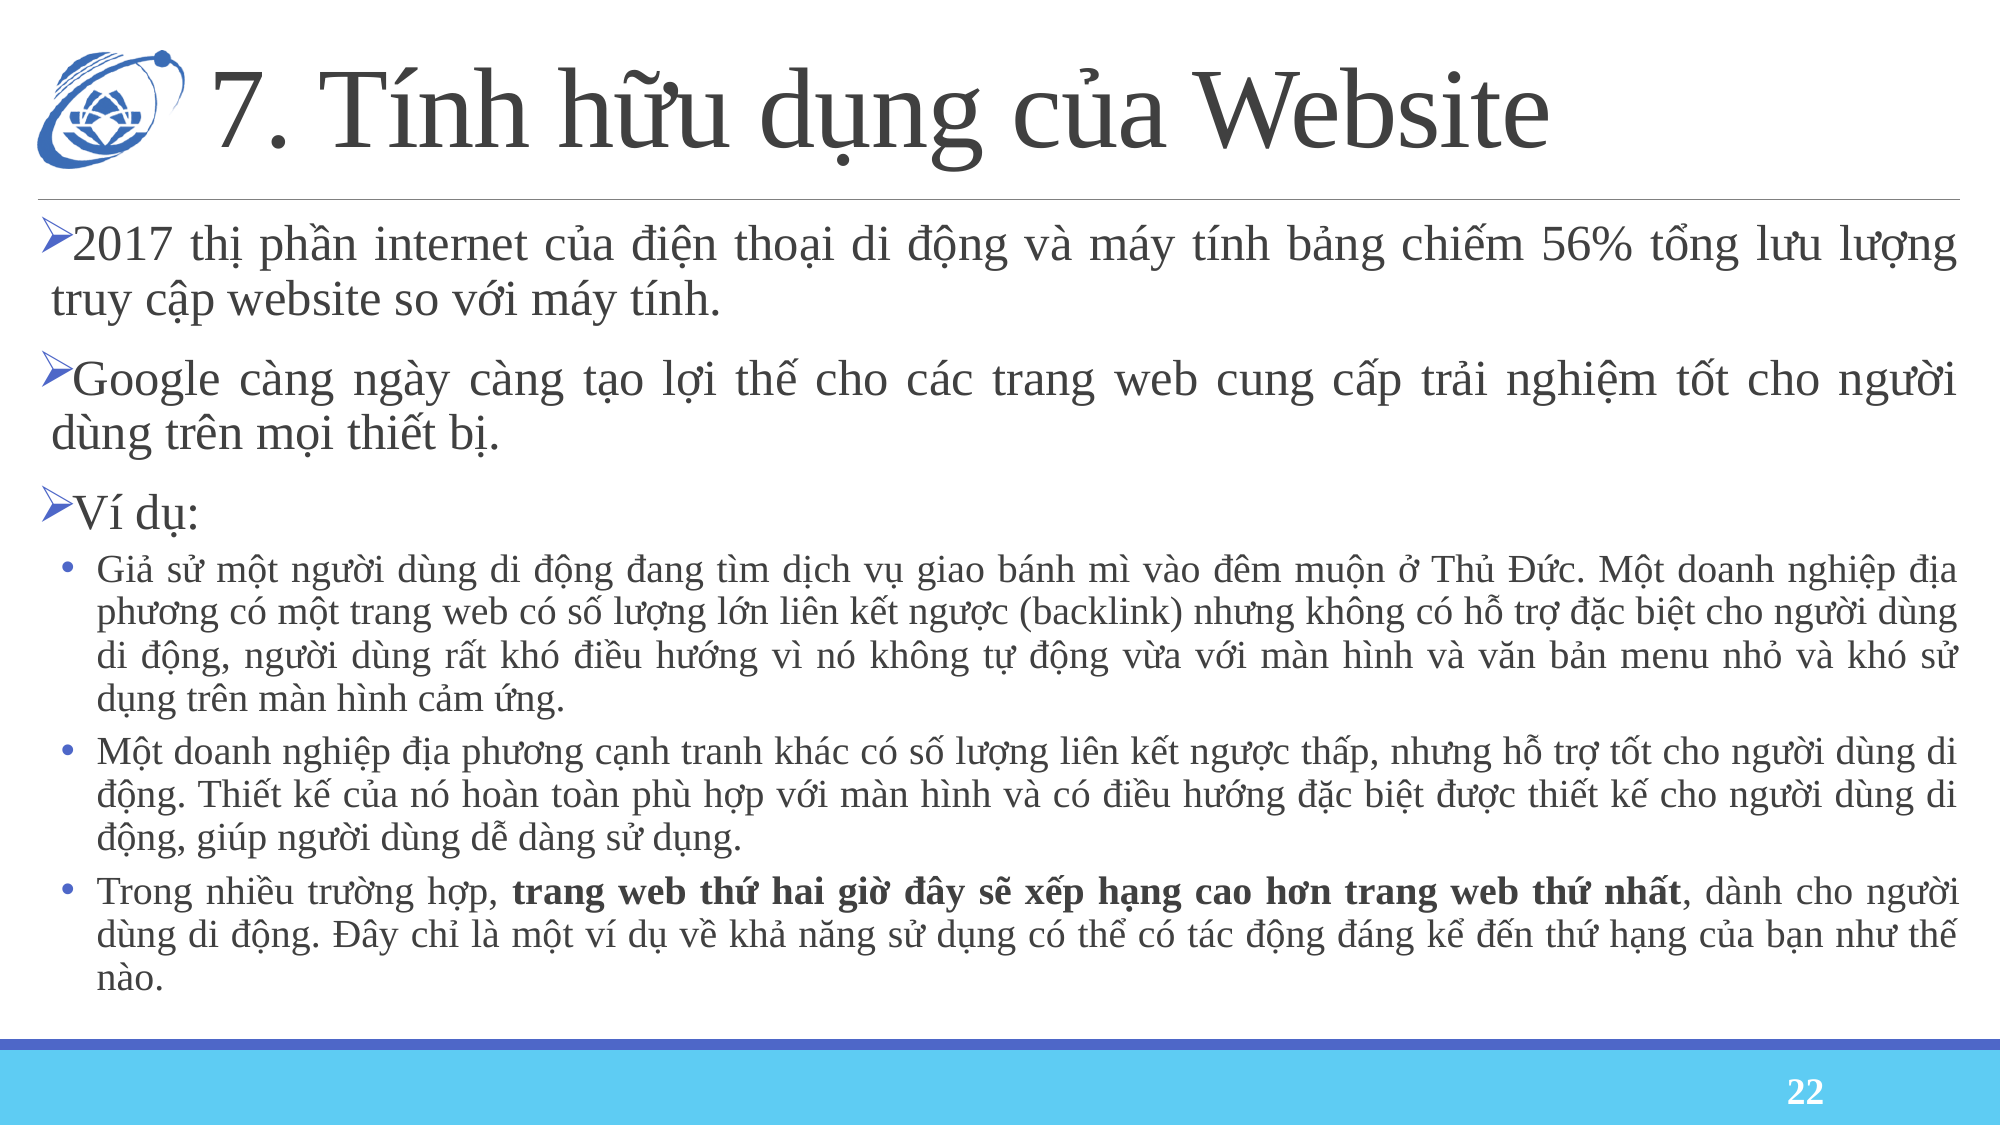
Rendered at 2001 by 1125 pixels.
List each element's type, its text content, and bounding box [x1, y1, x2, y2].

title 7. Tính hữu dụng của Website [193, 47, 1961, 192]
picture [37, 34, 185, 183]
slide_number 22 [1624, 1059, 1840, 1120]
list 2017 thị phần internet của điện thoại di động và máy tính bảng chiếm 56% tổng lưu lượng truy cập website so với máy tính. Google càng ngày càng tạo lợi thế cho các trang web cung cấp trải nghiệm tốt cho người dùng trên mọi thiết bị. Ví dụ: Giả sử một người dùng di động đang tìm dịch vụ giao bánh mì vào đêm muộn ở Thủ Đức. Một doanh nghiệp địa phương có một trang web có số lượng lớn liên kết ngược (backlink) nhưng không có hỗ trợ đặc biệt cho người dùng di động, người dùng rất khó điều hướng vì nó không tự động vừa với màn hình và văn bản menu nhỏ và khó sử dụng trên màn hình cảm ứng. Một doanh nghiệp địa phương cạnh tranh khác có số lượng liên kết ngược thấp, nhưng hỗ trợ tốt cho người dùng di động. Thiết kế của nó hoàn toàn phù hợp với màn hình và có điều hướng đặc biệt được thiết kế cho người dùng di động, giúp người dùng dễ dàng sử dụng. Trong nhiều trường hợp, trang web thứ hai giờ đây sẽ xếp hạng cao hơn trang web thứ nhất, dành cho người dùng di động. Đây chỉ là một ví dụ về khả năng sử dụng có thể có tác động đáng kể đến thứ hạng của bạn như thế nào. [37, 209, 1961, 1011]
